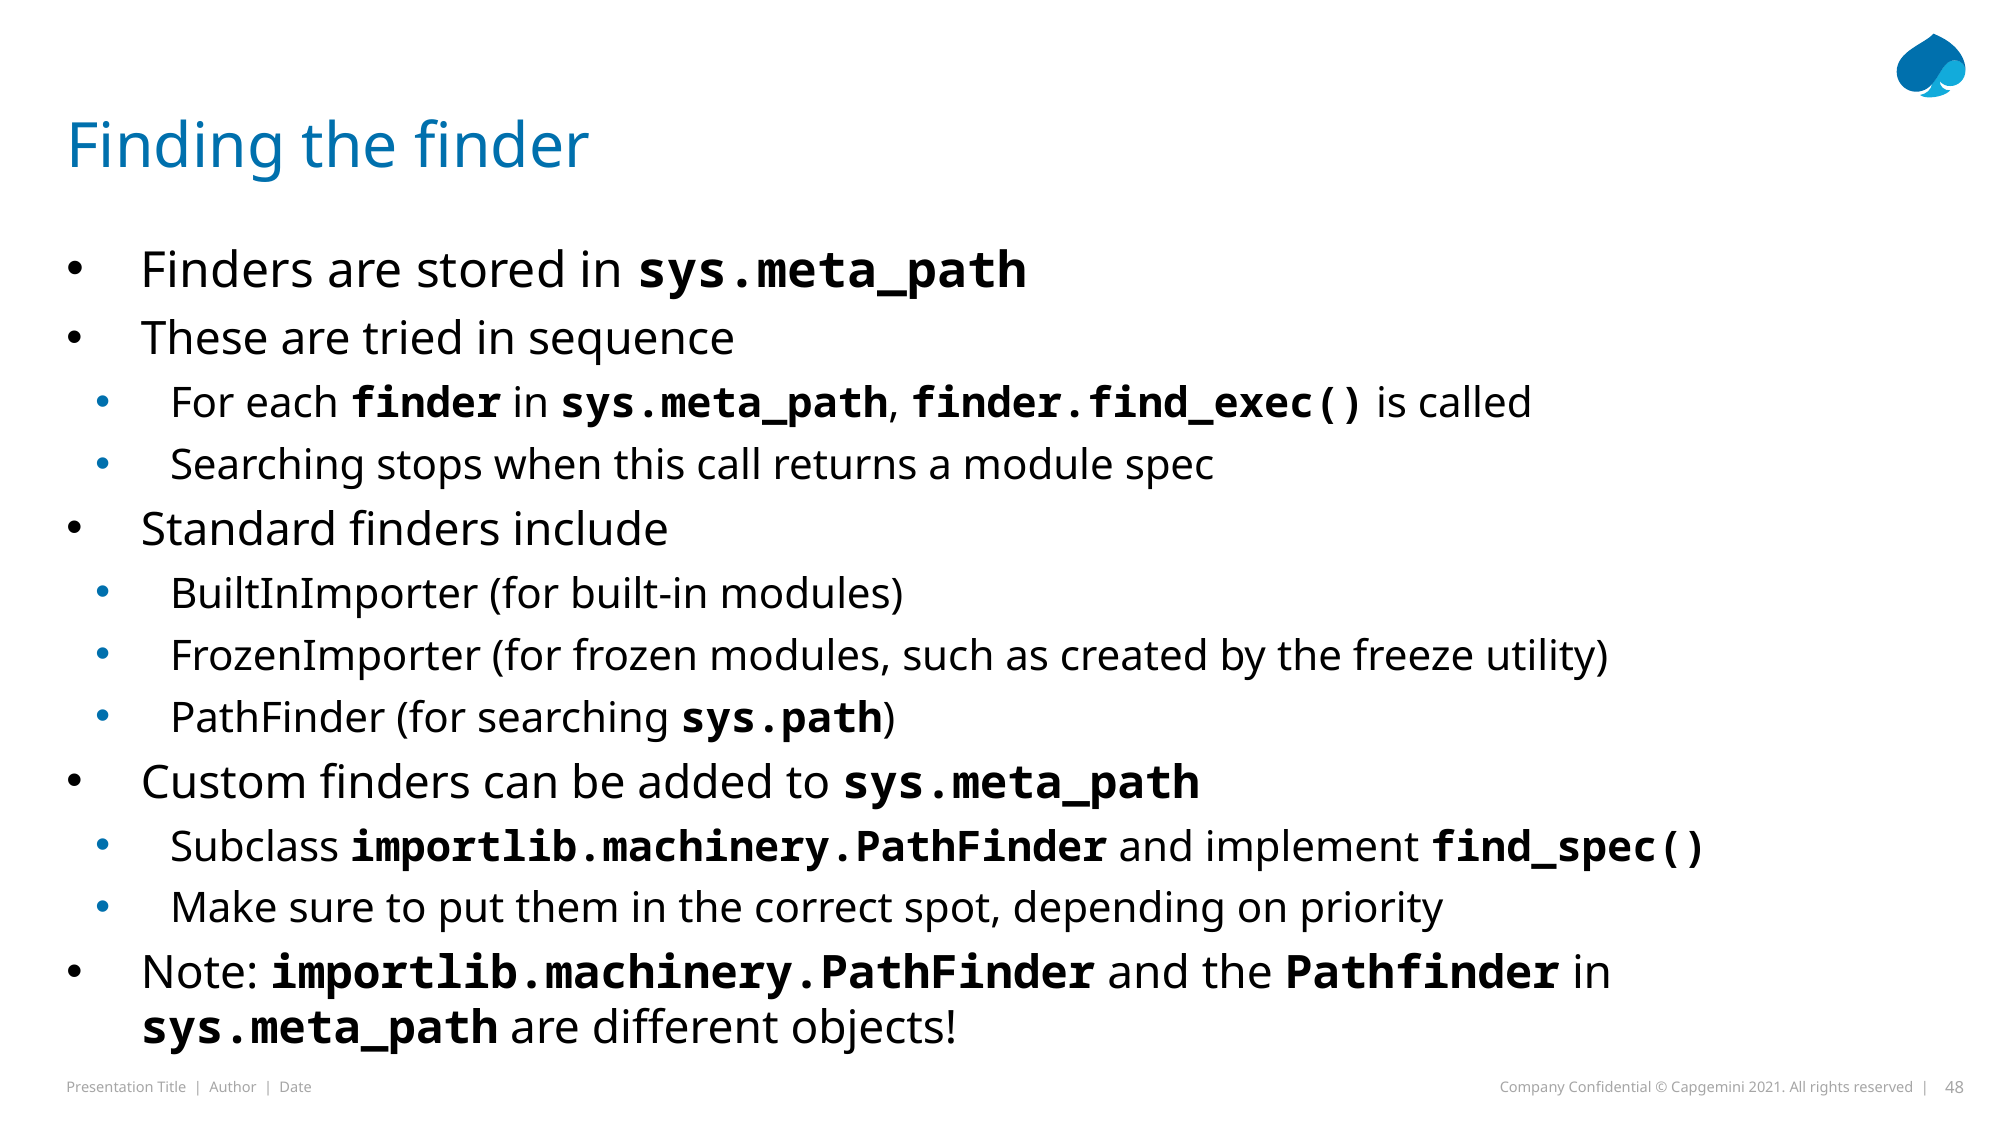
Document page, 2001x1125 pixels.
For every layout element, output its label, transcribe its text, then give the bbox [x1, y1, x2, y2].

list Finders are stored in sys.meta_path These are tried in sequence For each finder in sys.meta_path, finder.find_exec() is called Searching stops when this call returns a module spec Standard finders include BuiltInImporter (for built-in modules) FrozenImporter (for frozen modules, such as created by the freeze utility) PathFinder (for searching sys.path) Custom finders can be added to sys.meta_path Subclass importlib.machinery.PathFinder and implement find_spec() Make sure to put them in the correct spot, depending on priority Note: importlib.machinery.PathFinder and the Pathfinder in sys.meta_path are different objects! [66, 237, 1933, 1062]
title Finding the finder [66, 63, 1863, 182]
